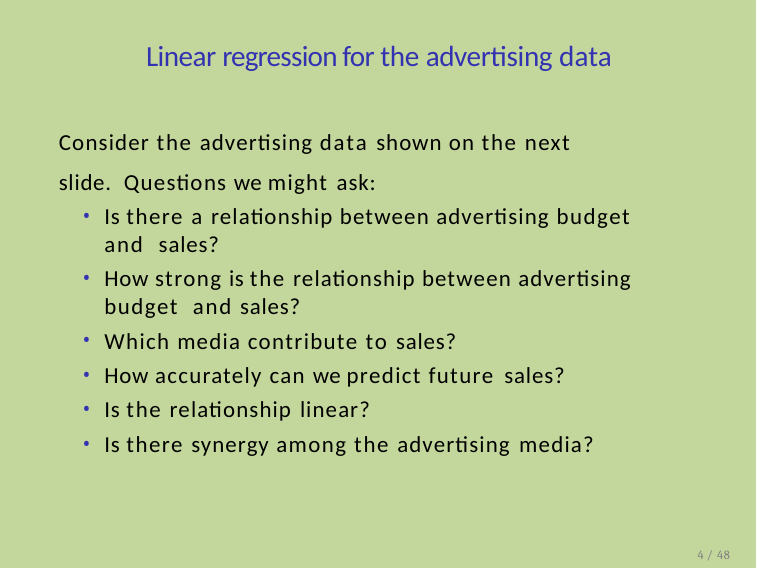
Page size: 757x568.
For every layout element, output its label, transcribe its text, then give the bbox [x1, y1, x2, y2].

text_box Consider the advertising data shown on the next slide. Questions we might ask: Is there a relationship between advertising budget and sales? How strong is the relationship between advertising budget and sales? Which media contribute to sales? How accurately can we predict future sales? Is the relationship linear? Is there synergy among the advertising media? [56, 112, 687, 457]
slide_number 4 / 48 [691, 548, 743, 568]
title Linear regression for the advertising data [111, 34, 645, 112]
